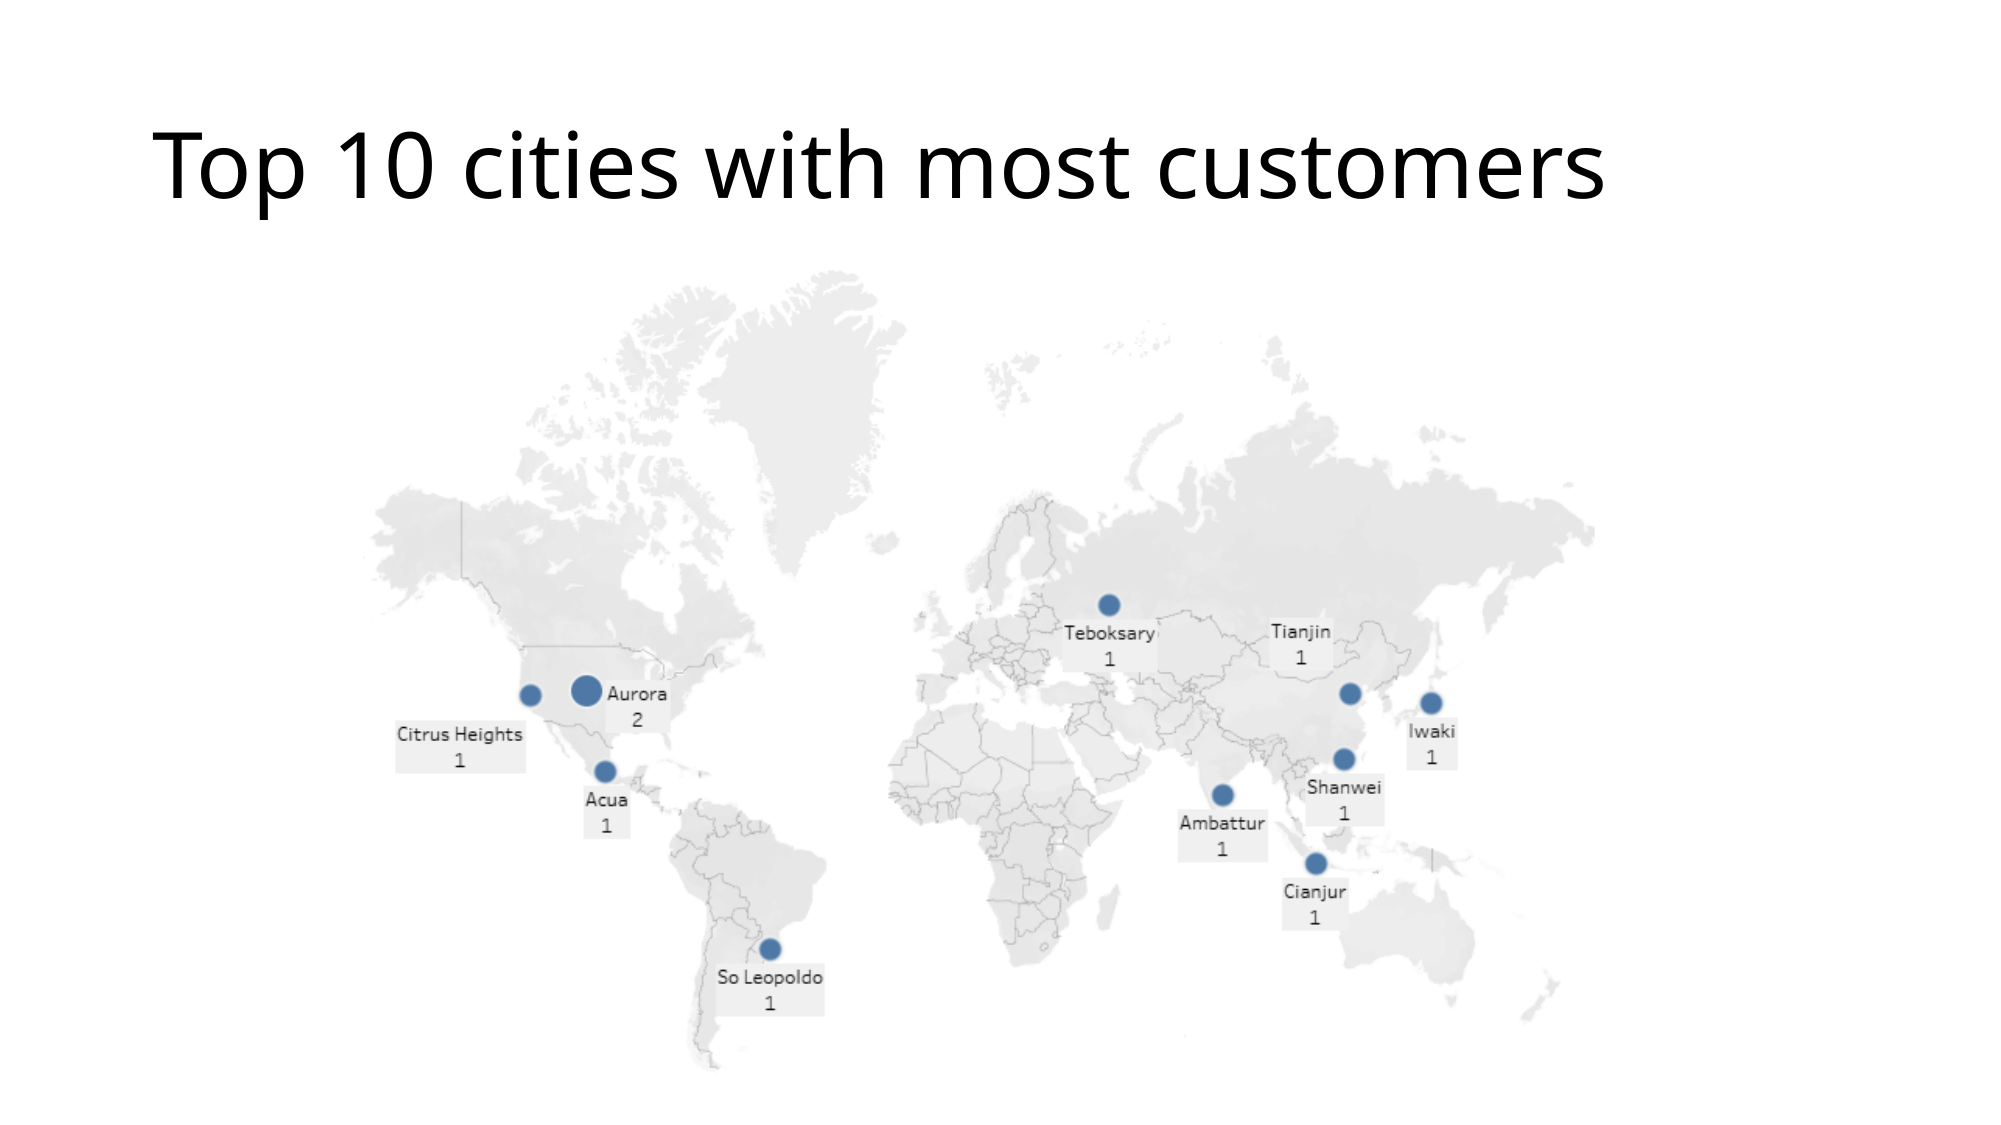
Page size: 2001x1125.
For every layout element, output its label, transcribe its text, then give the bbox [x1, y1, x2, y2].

picture [362, 266, 1637, 1079]
title Top 10 cities with most customers [137, 59, 1863, 278]
